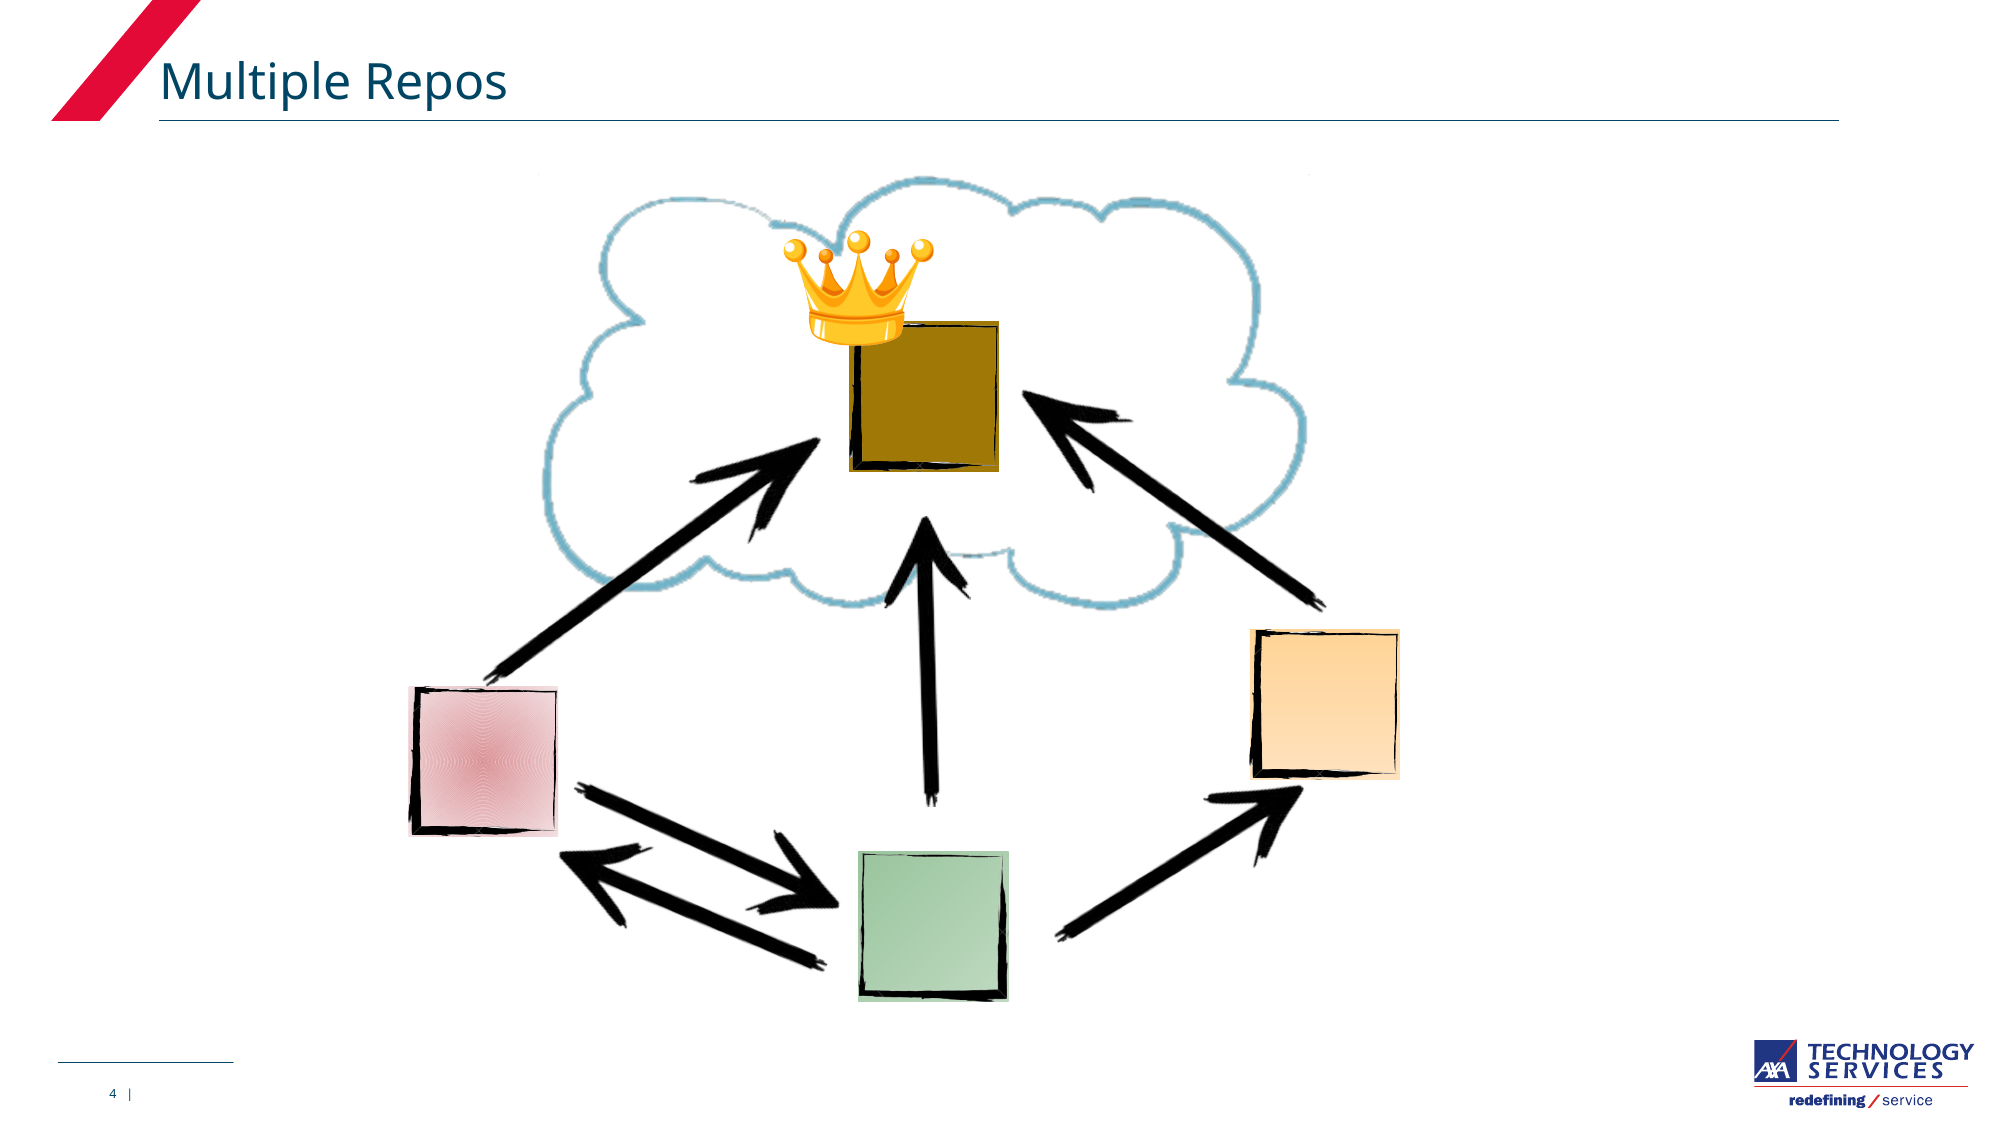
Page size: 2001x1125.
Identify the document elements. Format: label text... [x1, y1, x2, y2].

slide_number 4 | [33, 1067, 140, 1103]
title Multiple Repos [159, 54, 1840, 110]
picture [408, 173, 1400, 1058]
picture [858, 850, 1009, 1003]
